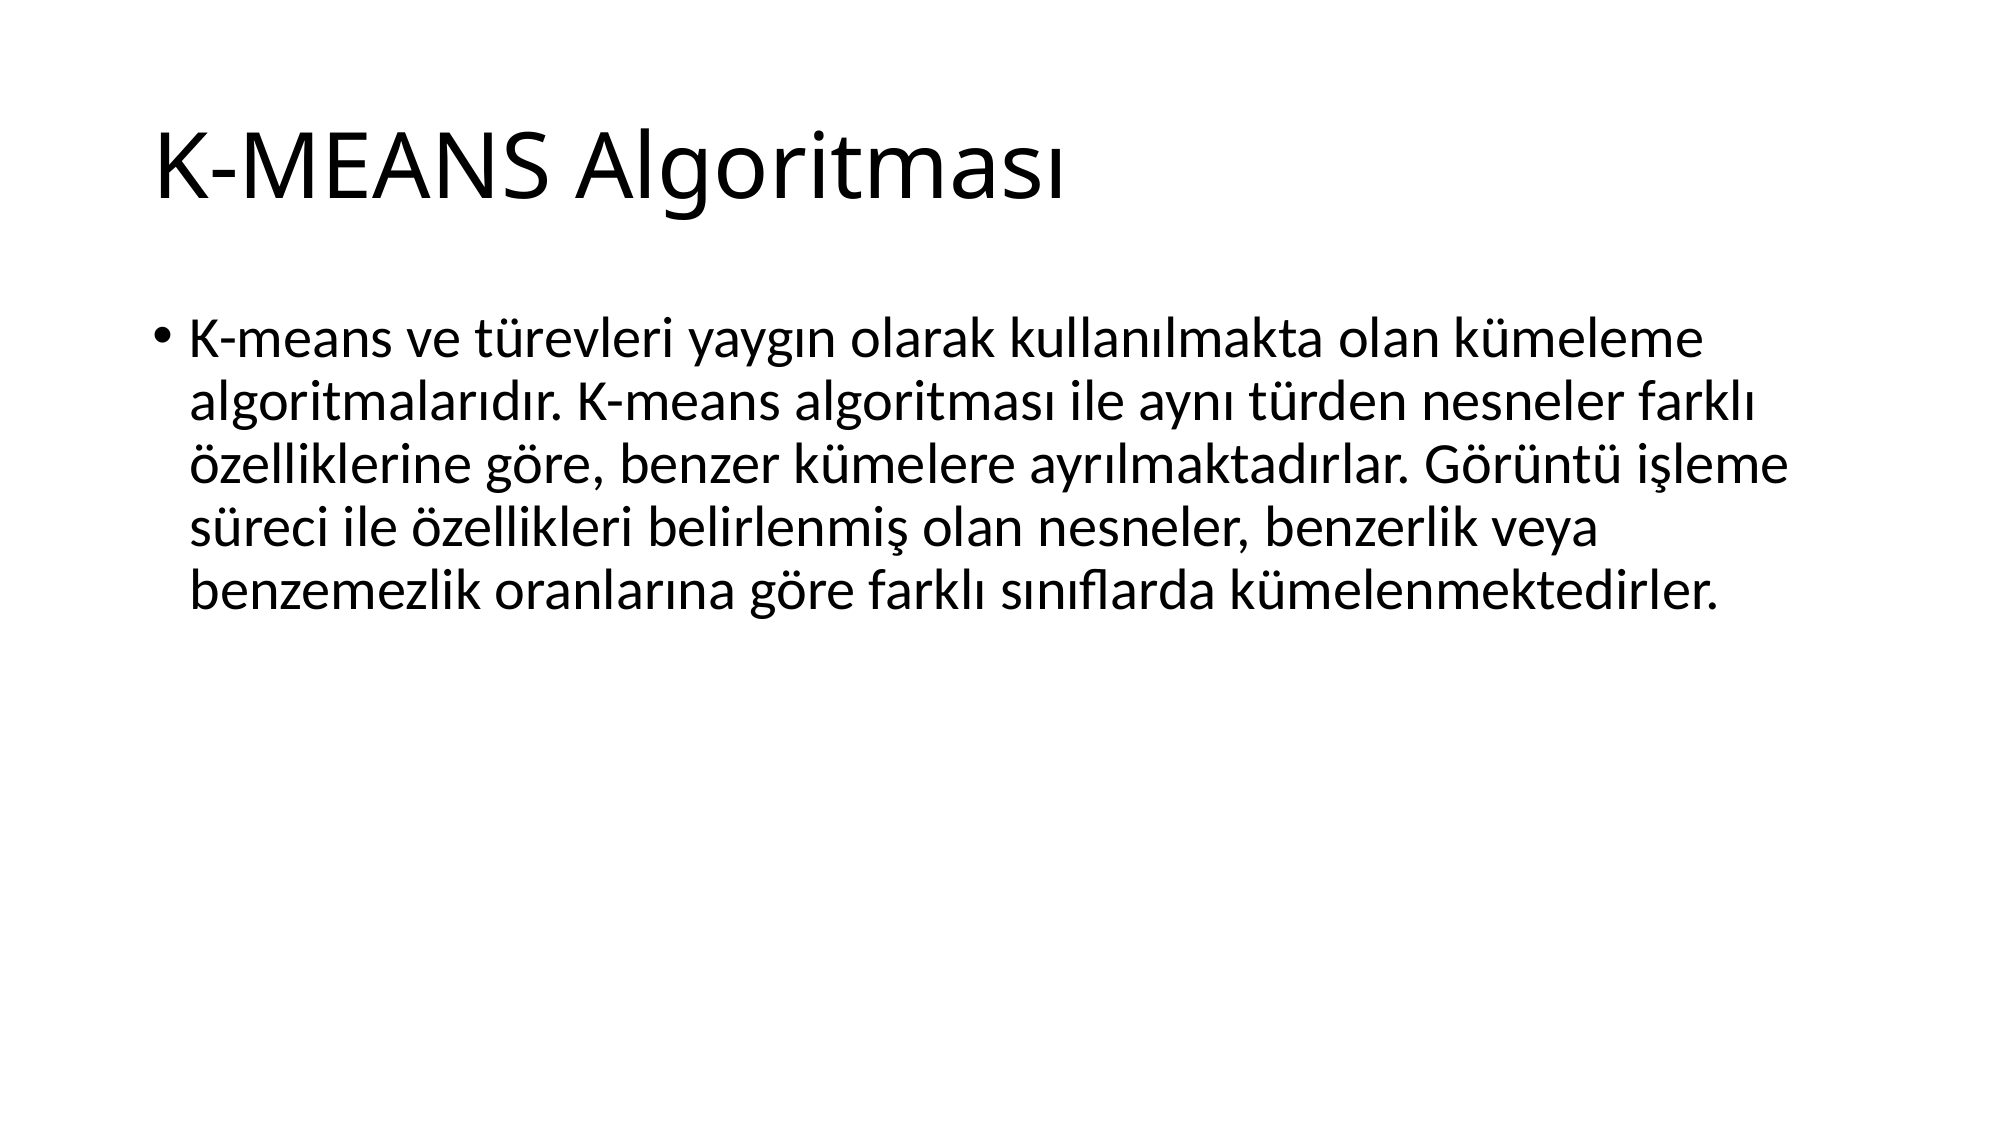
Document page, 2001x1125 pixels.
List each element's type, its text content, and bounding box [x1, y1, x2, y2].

list K-means ve türevleri yaygın olarak kullanılmakta olan kümeleme algoritmalarıdır. K-means algoritması ile aynı türden nesneler farklı özelliklerine göre, benzer kümelere ayrılmaktadırlar. Görüntü işleme süreci ile özellikleri belirlenmiş olan nesneler, benzerlik veya benzemezlik oranlarına göre farklı sınıflarda kümelenmektedirler. [137, 299, 1863, 1014]
title K-MEANS Algoritması [137, 59, 1863, 278]
